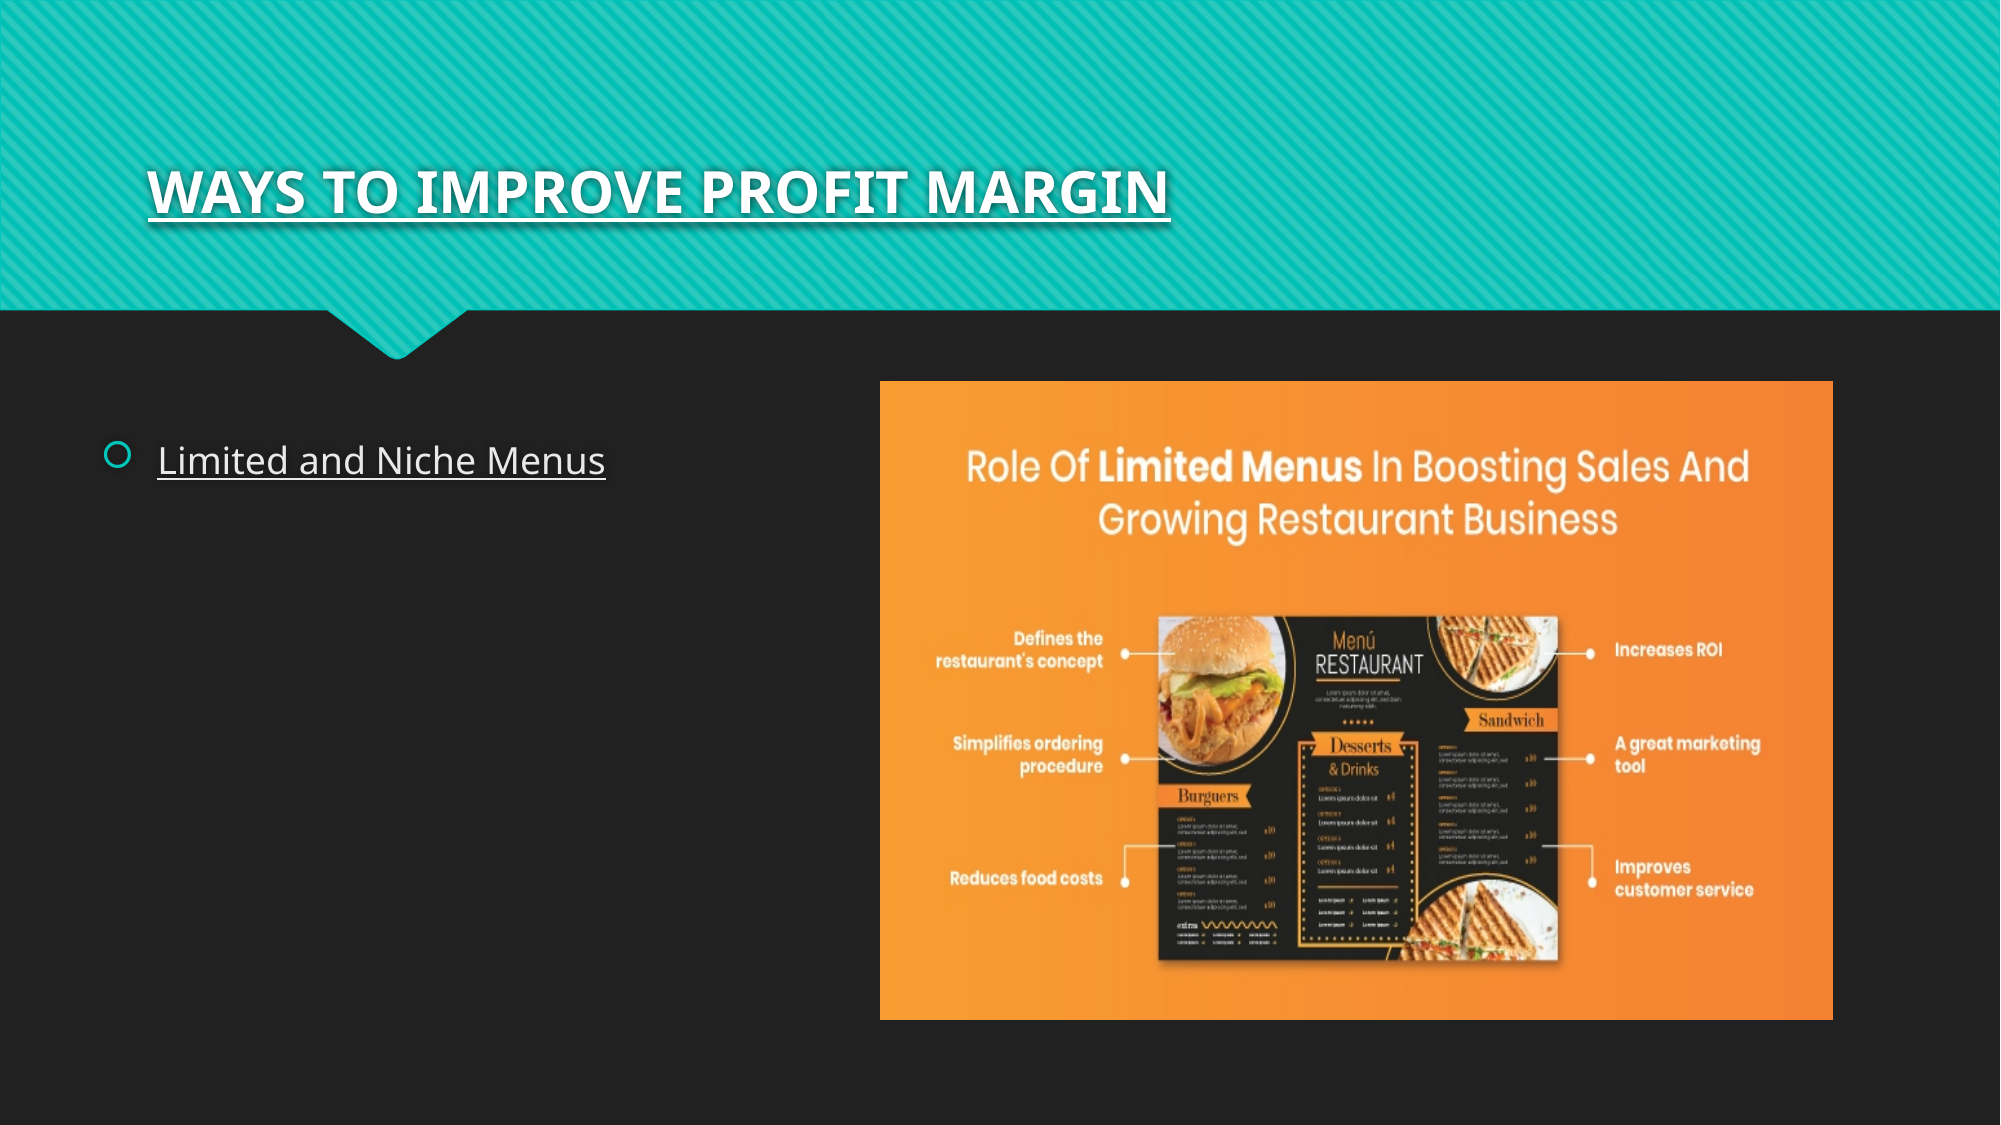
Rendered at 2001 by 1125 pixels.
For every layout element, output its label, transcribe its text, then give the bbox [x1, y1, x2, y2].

picture [880, 381, 1833, 1020]
list Limited and Niche Menus [85, 364, 1866, 1037]
title WAYS TO IMPROVE PROFIT MARGIN [132, 73, 1868, 233]
